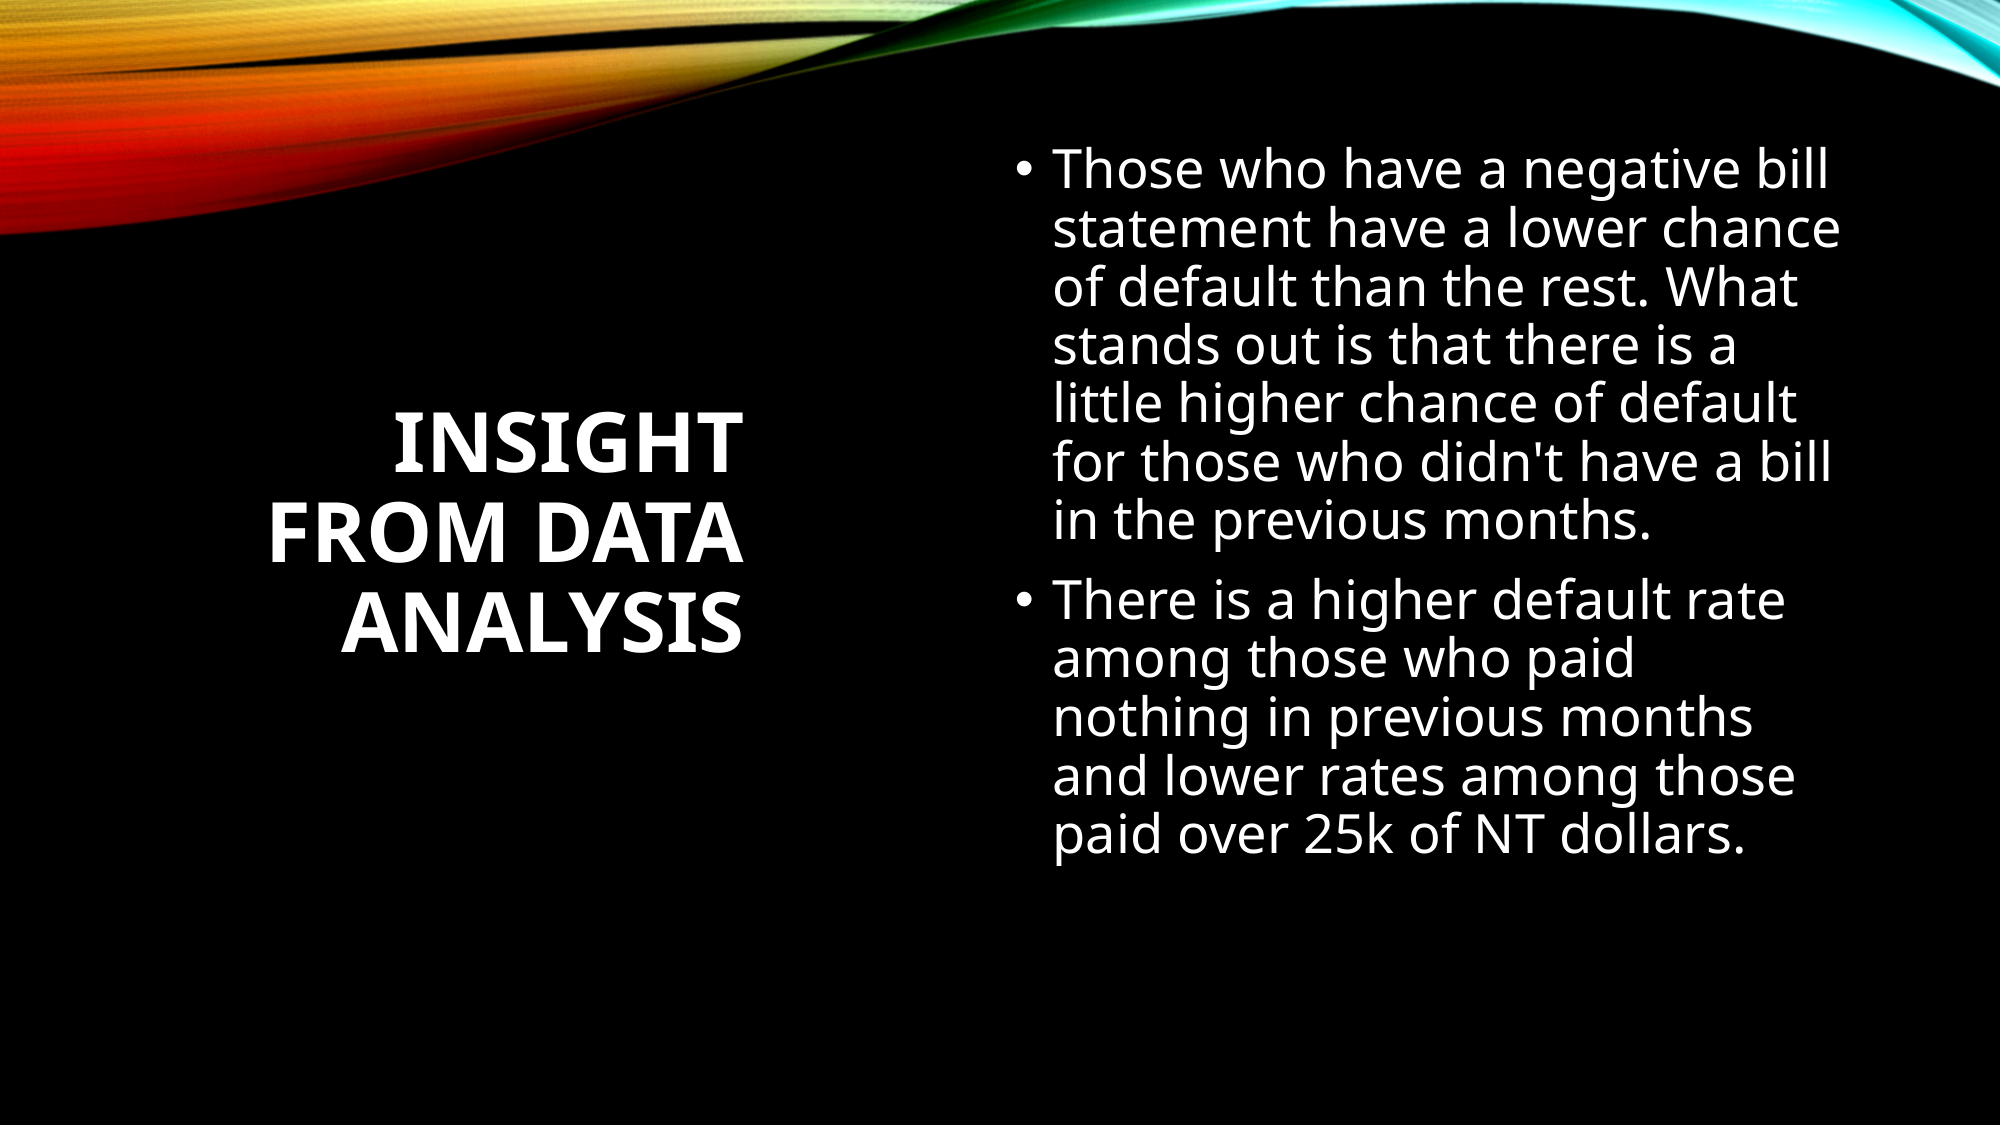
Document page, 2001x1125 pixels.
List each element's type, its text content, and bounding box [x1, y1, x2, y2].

list Those who have a negative bill statement have a lower chance of default than the rest. What stands out is that there is a little higher chance of default for those who didn't have a bill in the previous months. There is a higher default rate among those who paid nothing in previous months and lower rates among those paid over 25k of NT dollars. [999, 134, 1863, 937]
picture [0, 0, 2000, 237]
title INSIGHT FROM DATA ANALYSIS [227, 202, 760, 870]
